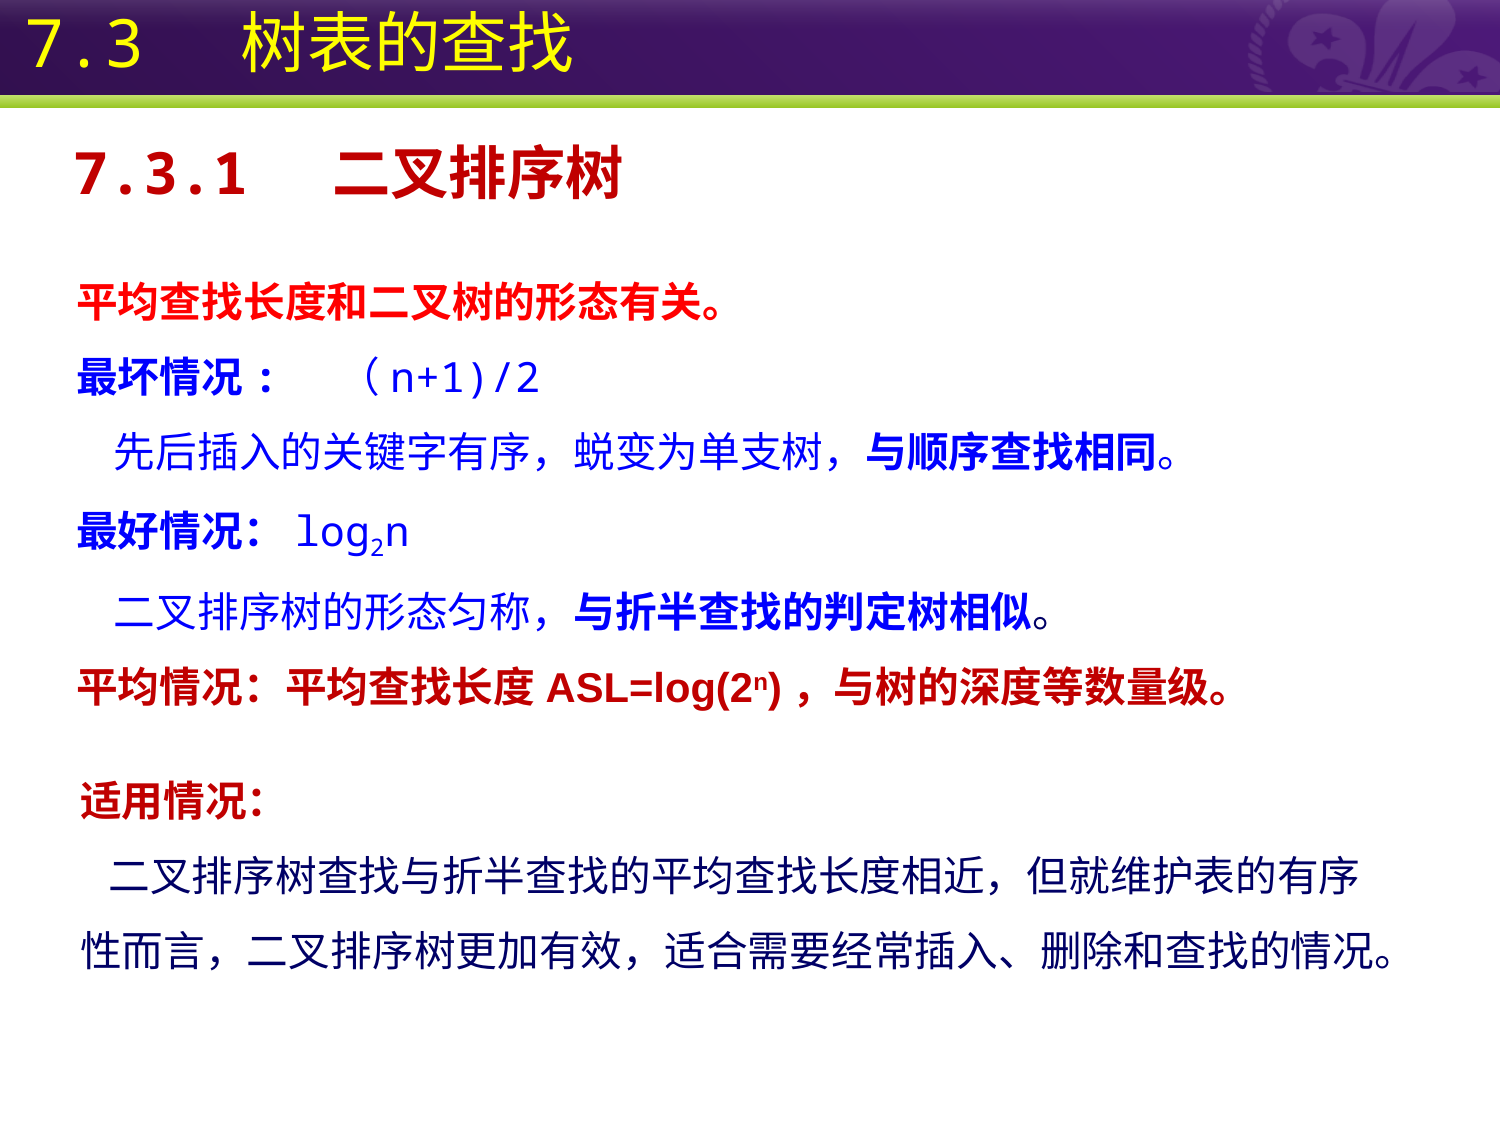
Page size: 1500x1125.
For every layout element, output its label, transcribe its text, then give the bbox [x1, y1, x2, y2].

text_box 适用情况： 二叉排序树查找与折半查找的平均查找长度相近，但就维护表的有序性而言，二叉排序树更加有效，适合需要经常插入、删除和查找的情况。 [65, 742, 1400, 982]
text_box 平均查找长度和二叉树的形态有关。 最坏情况: （n+1)/2 先后插入的关键字有序，蜕变为单支树，与顺序查找相同。 最好情况：log2n 二叉排序树的形态匀称，与折半查找的判定树相似。 平均情况：平均查找长度ASL=log(2n)，与树的深度等数量级。 [61, 243, 1439, 719]
text_box 7.3.1 二叉排序树 [58, 128, 1067, 214]
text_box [0, 0, 1500, 108]
